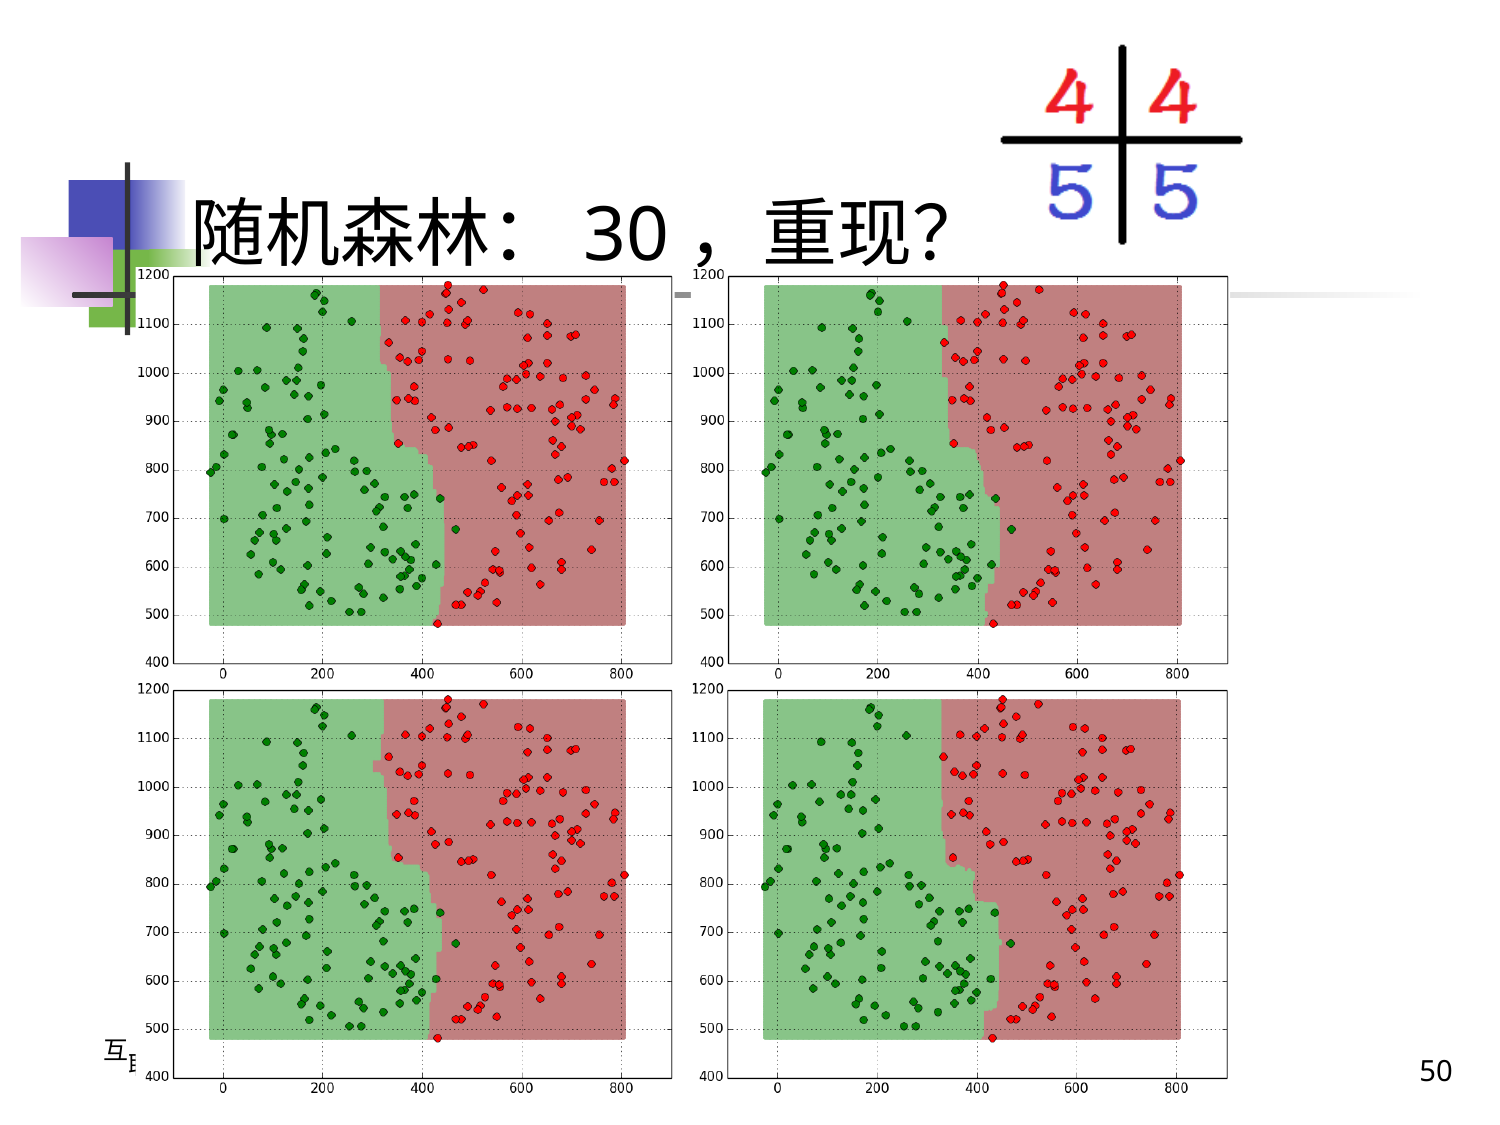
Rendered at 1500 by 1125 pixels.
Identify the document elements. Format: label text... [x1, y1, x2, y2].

text_box [690, 267, 1231, 1094]
text_box [135, 267, 675, 1094]
text_box 联网新技术在线教育领航者 [128, 680, 135, 1080]
slide_number 50 [1155, 1024, 1468, 1100]
text_box [998, 42, 1249, 248]
text_box 互 [101, 1037, 131, 1065]
title 随机森林：30，重现？ [188, 87, 1468, 275]
